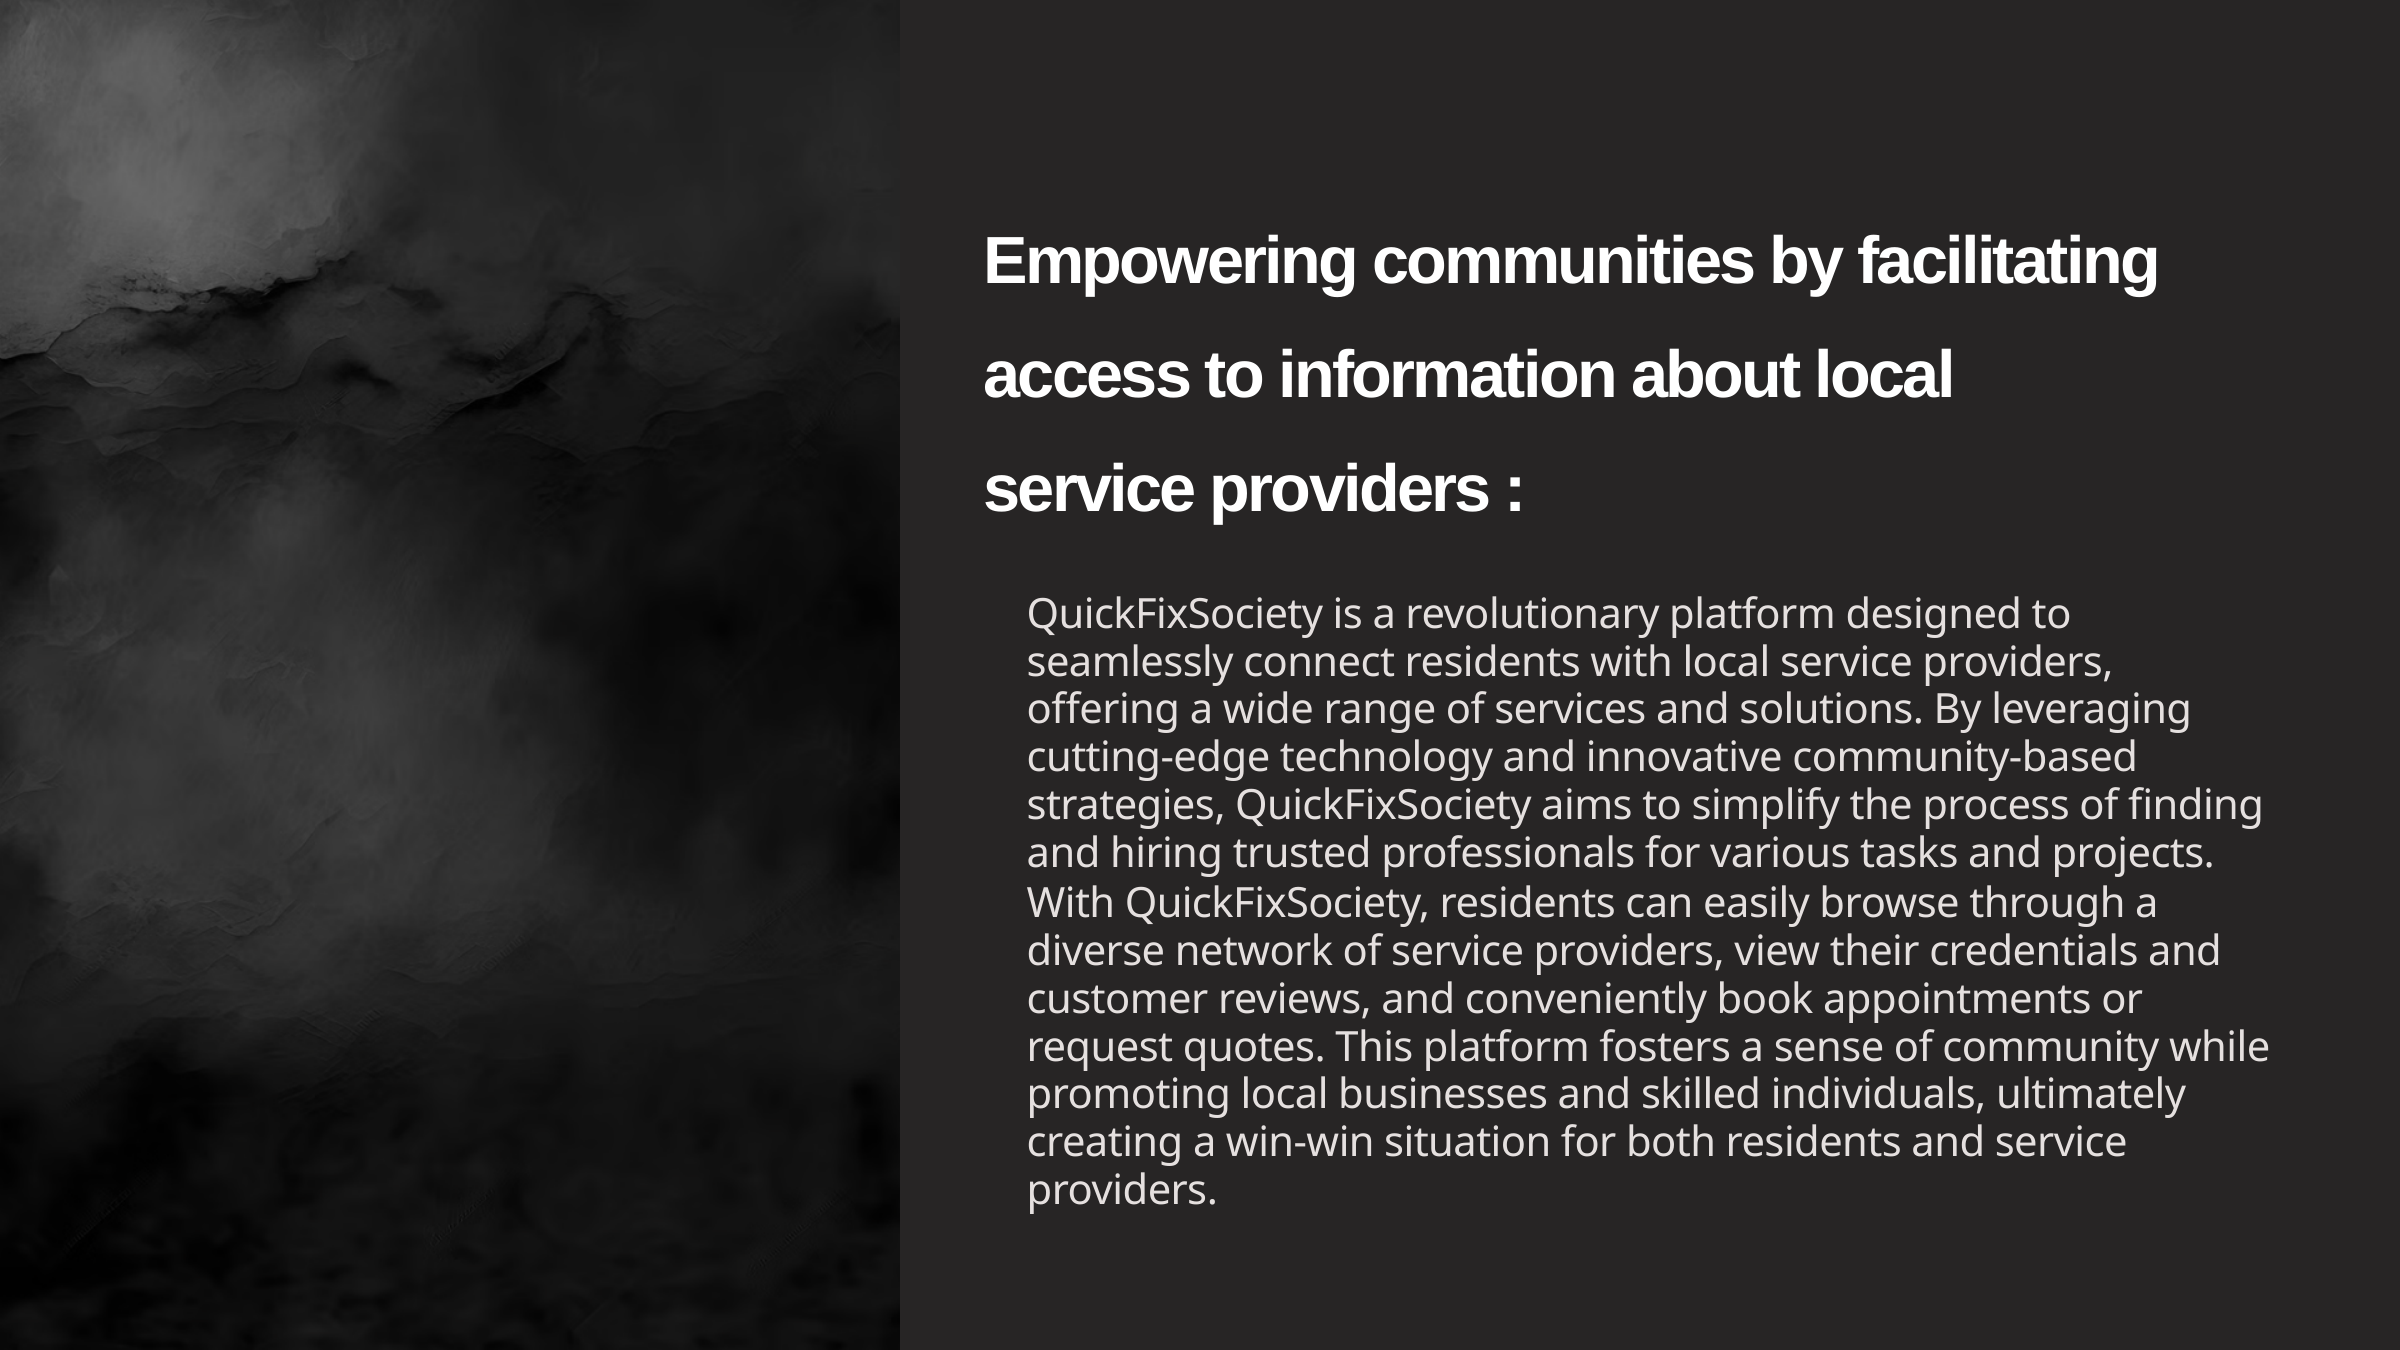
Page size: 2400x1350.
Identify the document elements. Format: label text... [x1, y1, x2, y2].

text_box Empowering communities by facilitating access to information about local service providers : [968, 175, 2369, 556]
picture [0, 0, 900, 1350]
text_box With QuickFixSociety, residents can easily browse through a diverse network of service providers, view their credentials and customer reviews, and conveniently book appointments or request quotes. This platform fosters a sense of community while promoting local businesses and skilled individuals, ultimately creating a win-win situation for both residents and service providers. [1011, 870, 2288, 1110]
text_box QuickFixSociety is a revolutionary platform designed to seamlessly connect residents with local service providers, offering a wide range of services and solutions. By leveraging cutting-edge technology and innovative community-based strategies, QuickFixSociety aims to simplify the process of finding and hiring trusted professionals for various tasks and projects. [1011, 581, 2288, 773]
text_box [900, 0, 2400, 1350]
